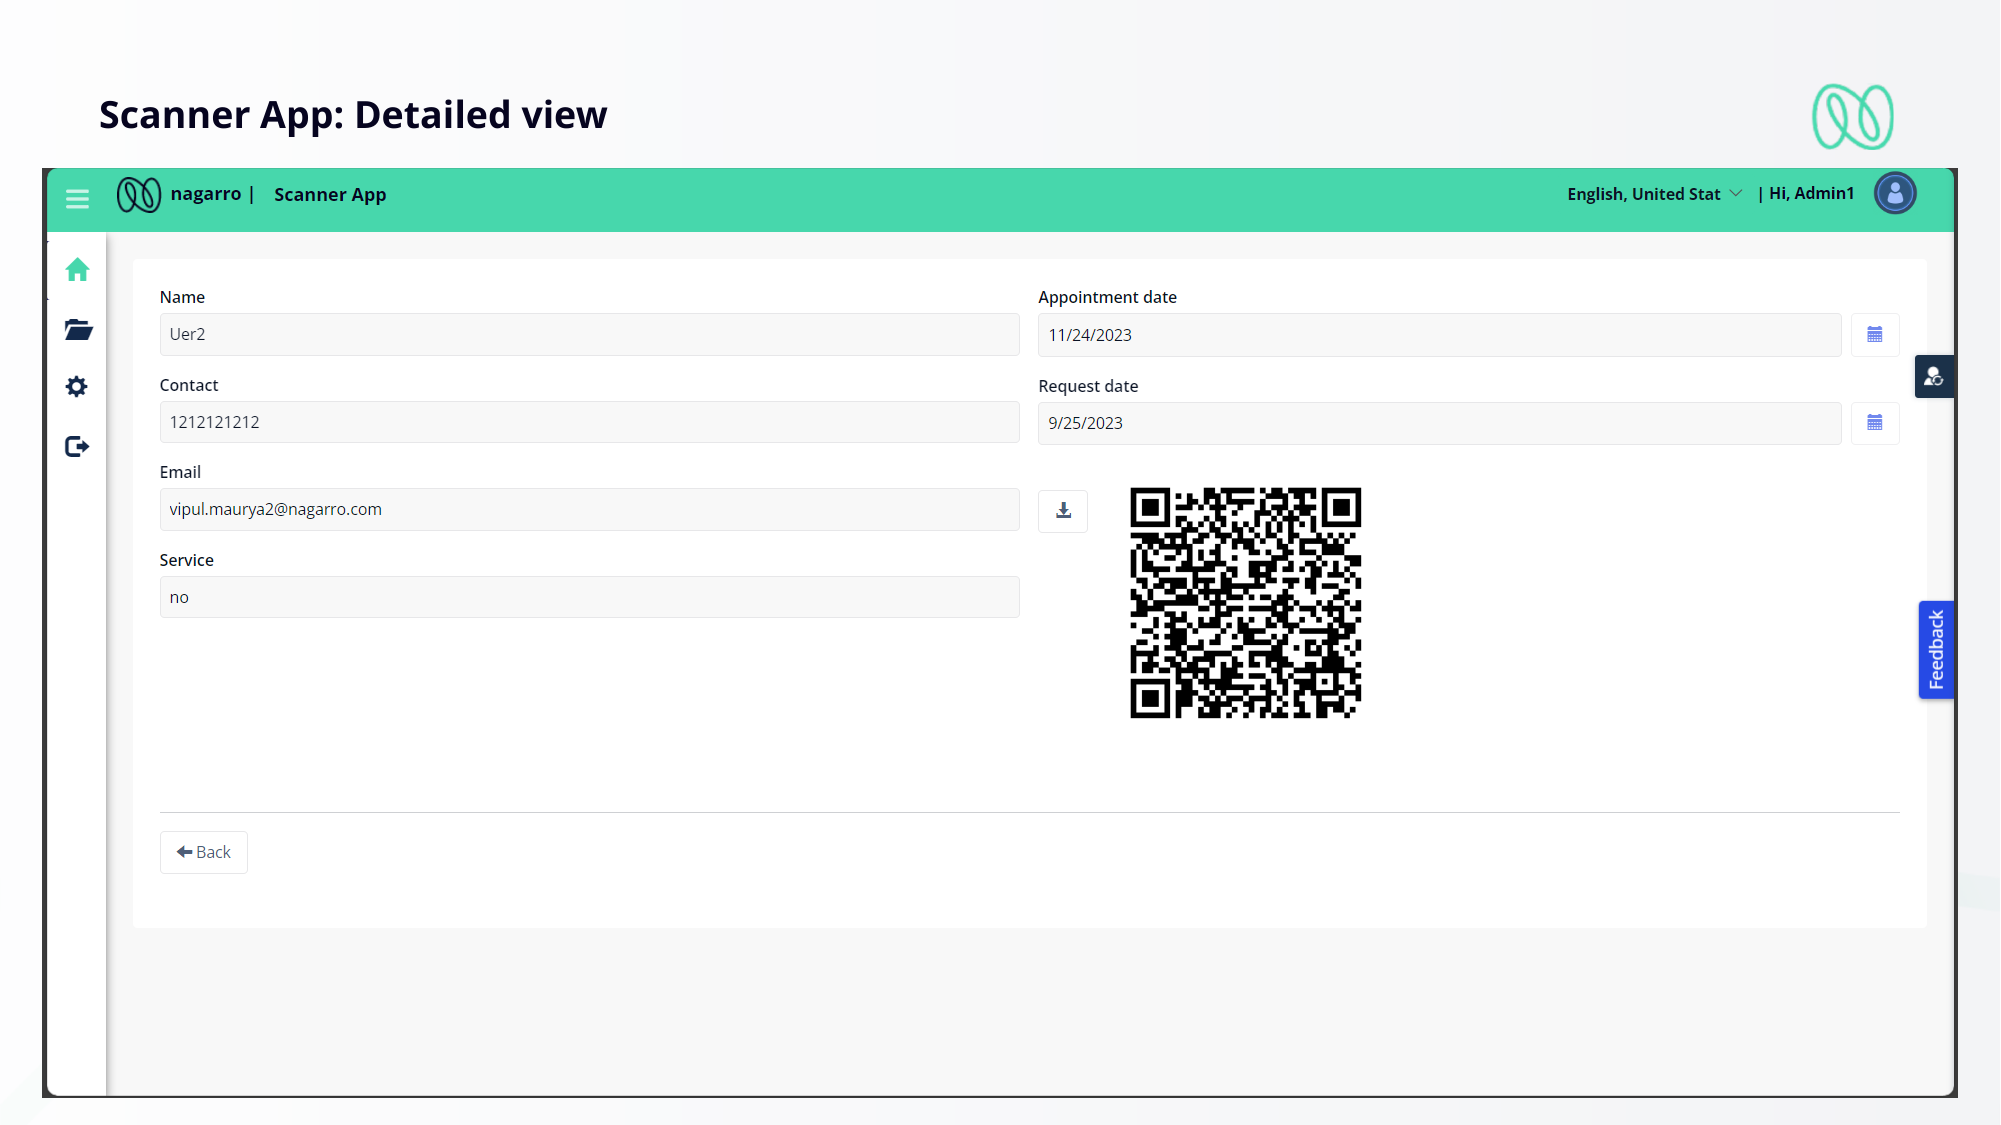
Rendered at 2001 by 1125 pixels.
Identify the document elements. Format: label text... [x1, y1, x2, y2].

picture [1803, 84, 1893, 150]
list Scanner App: Detailed view [84, 88, 1718, 168]
picture [42, 168, 1958, 1098]
